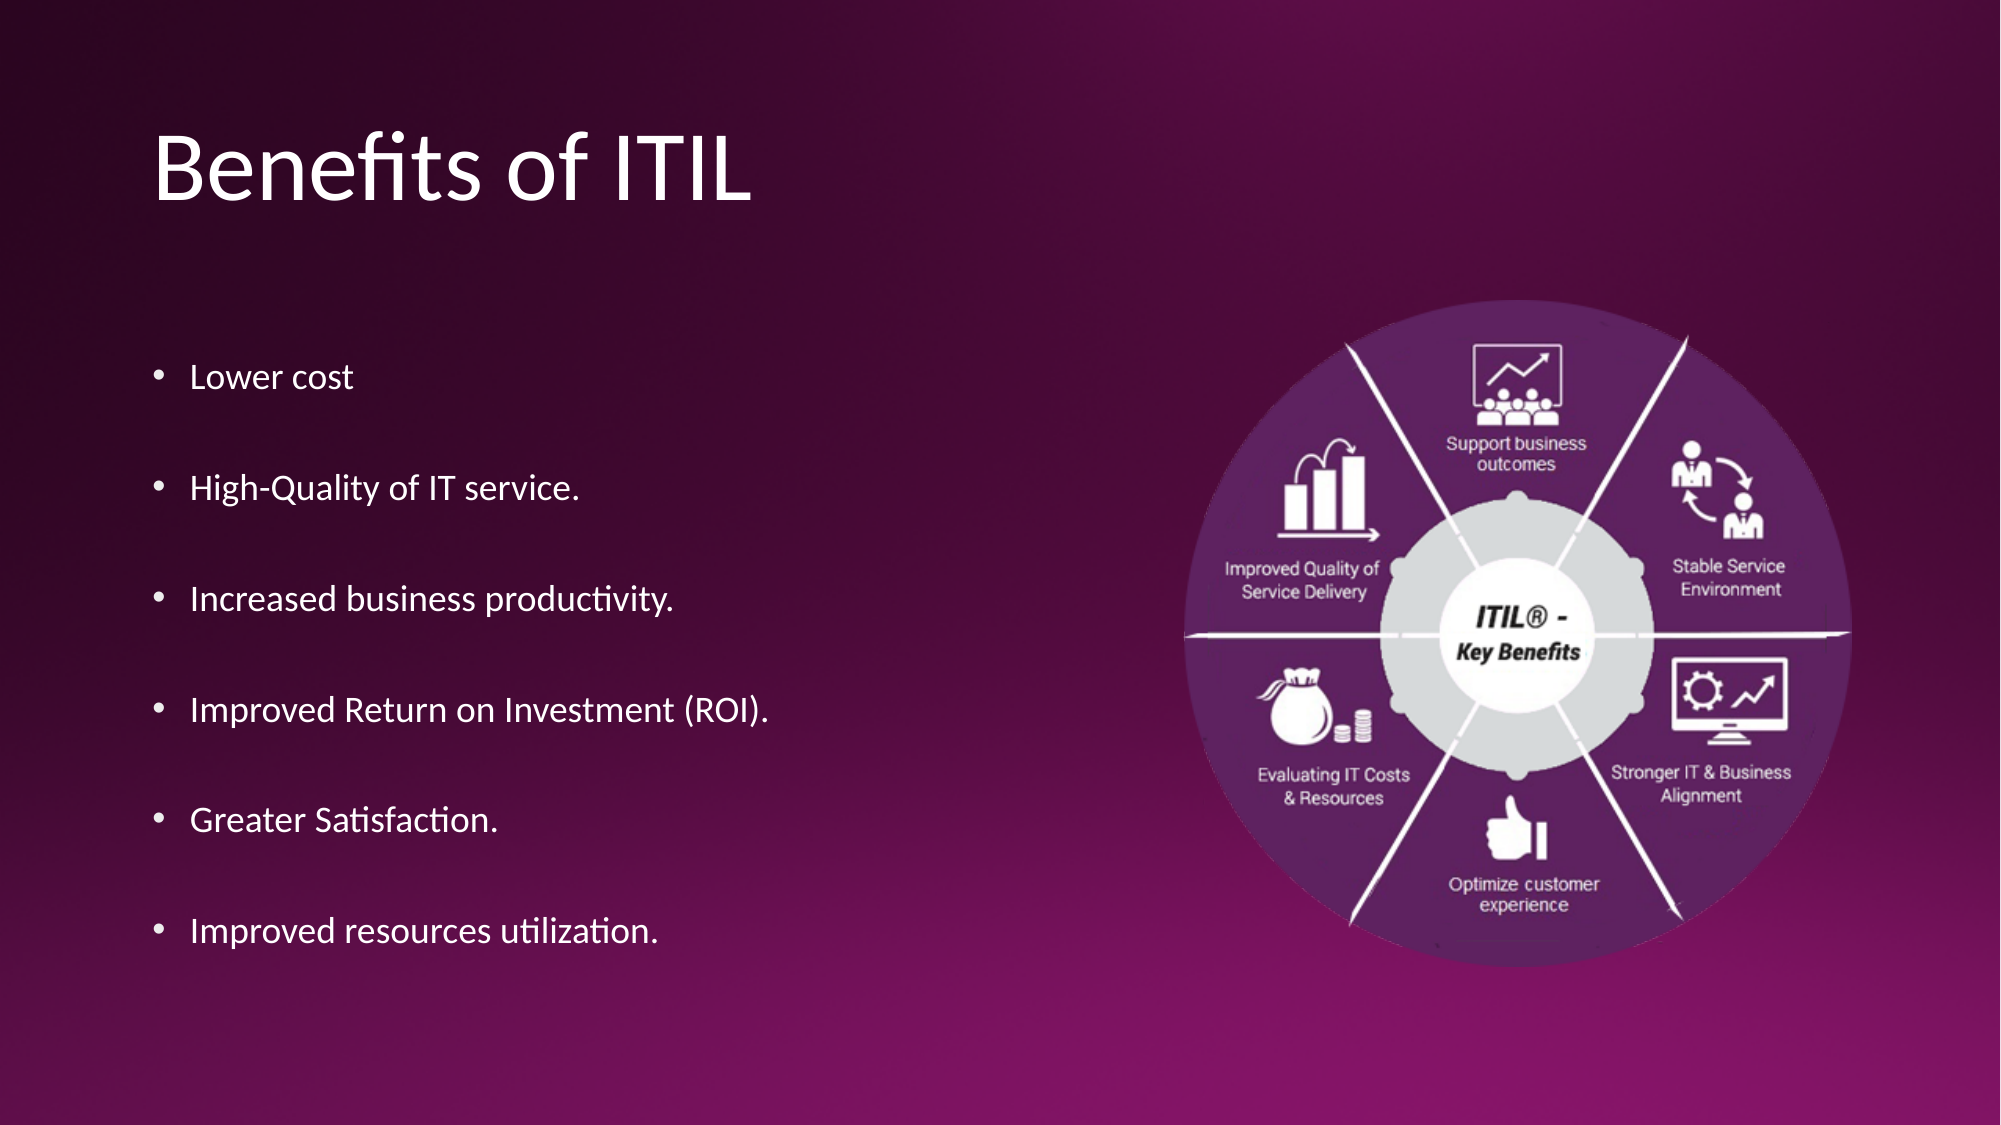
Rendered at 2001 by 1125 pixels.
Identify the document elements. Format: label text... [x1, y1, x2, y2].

picture [0, 0, 2001, 1125]
list Lower cost High-Quality of IT service. Increased business productivity. Improved Return on Investment (ROI). Greater Satisfaction. Improved resources utilization. [137, 299, 1912, 1088]
title Benefits of ITIL [137, 59, 1912, 278]
